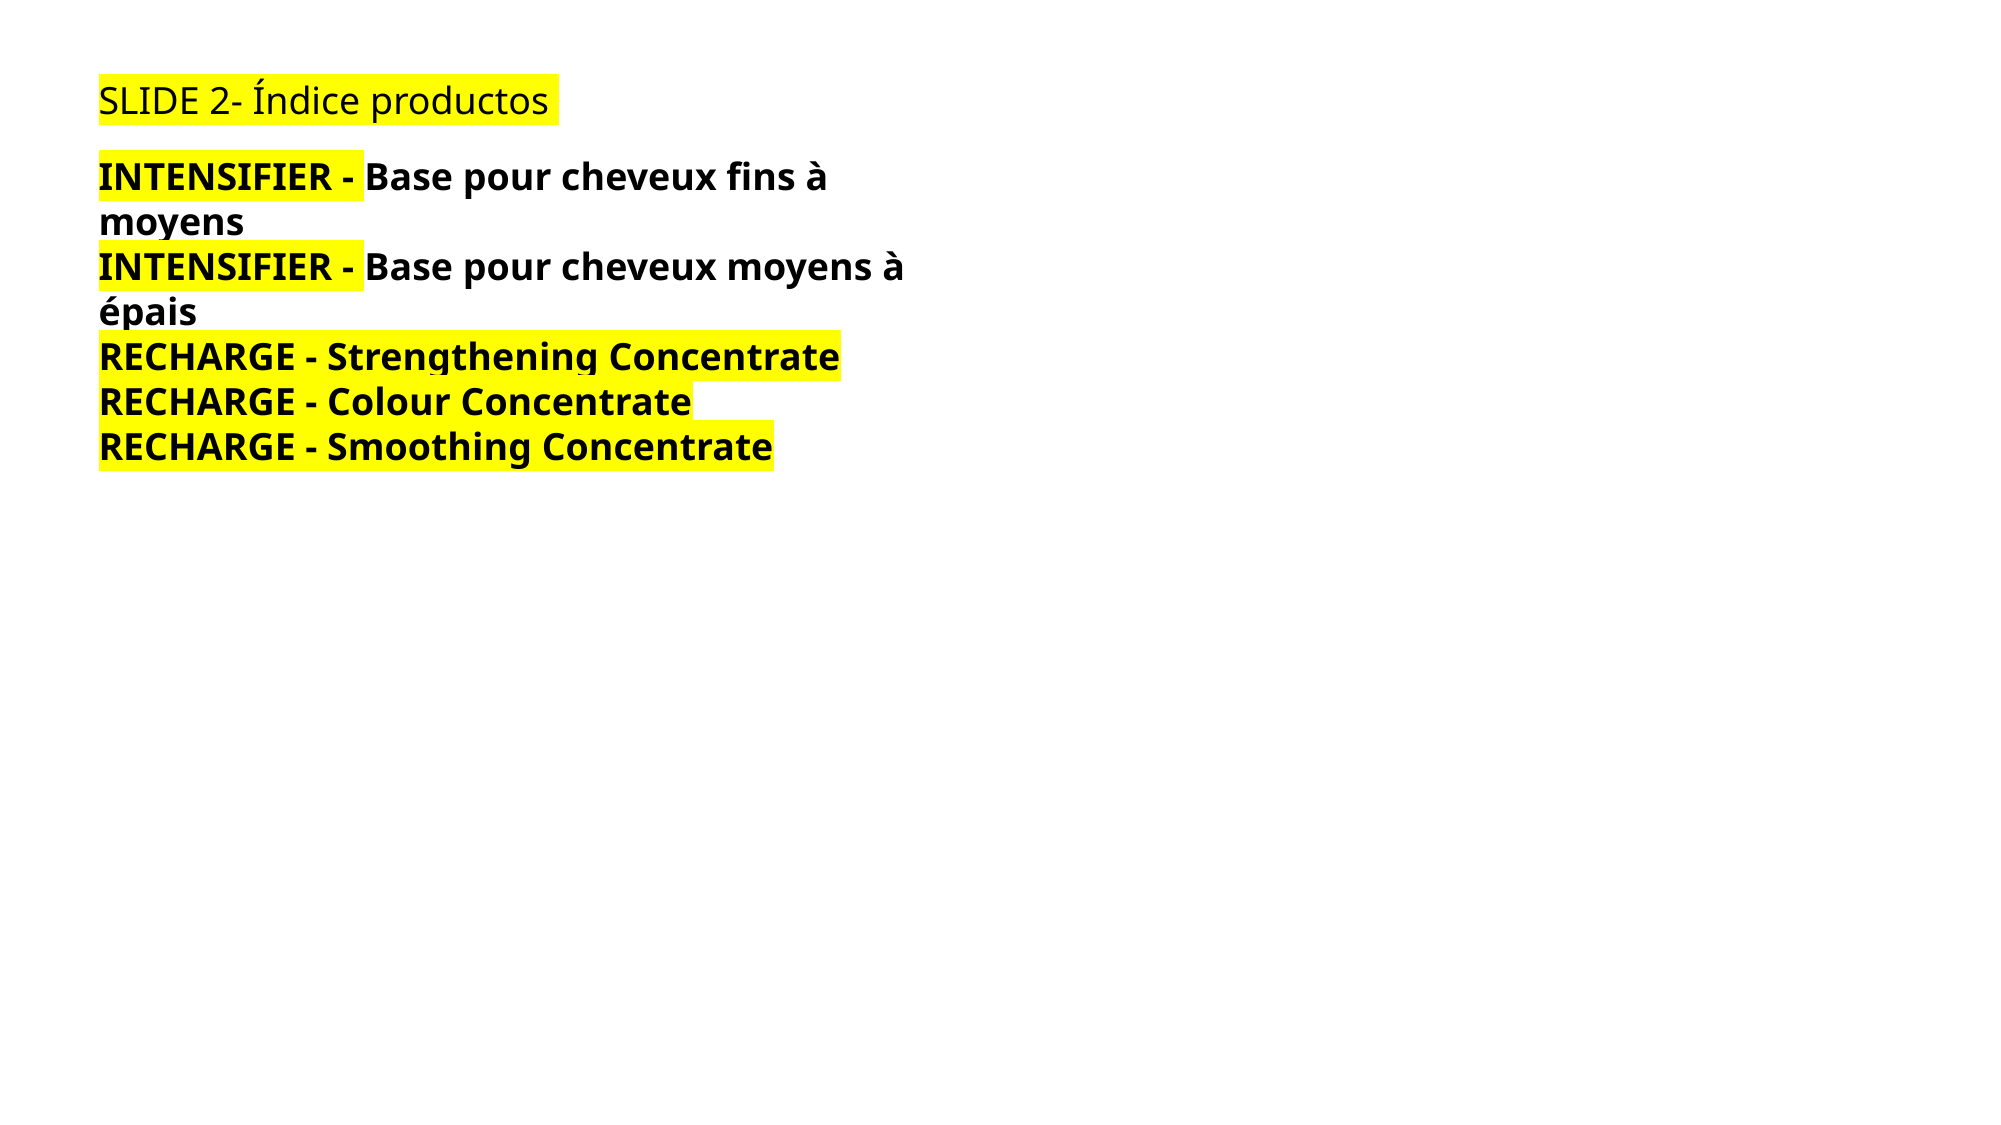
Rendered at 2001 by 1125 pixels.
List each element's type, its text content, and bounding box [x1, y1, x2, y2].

text_box SLIDE 2- Índice productos [83, 69, 1084, 130]
text_box INTENSIFIER - Base pour cheveux fins à moyens INTENSIFIER - Base pour cheveux moyens à épais RECHARGE - Strengthening Concentrate RECHARGE - Colour Concentrate RECHARGE - Smoothing Concentrate [83, 145, 949, 476]
